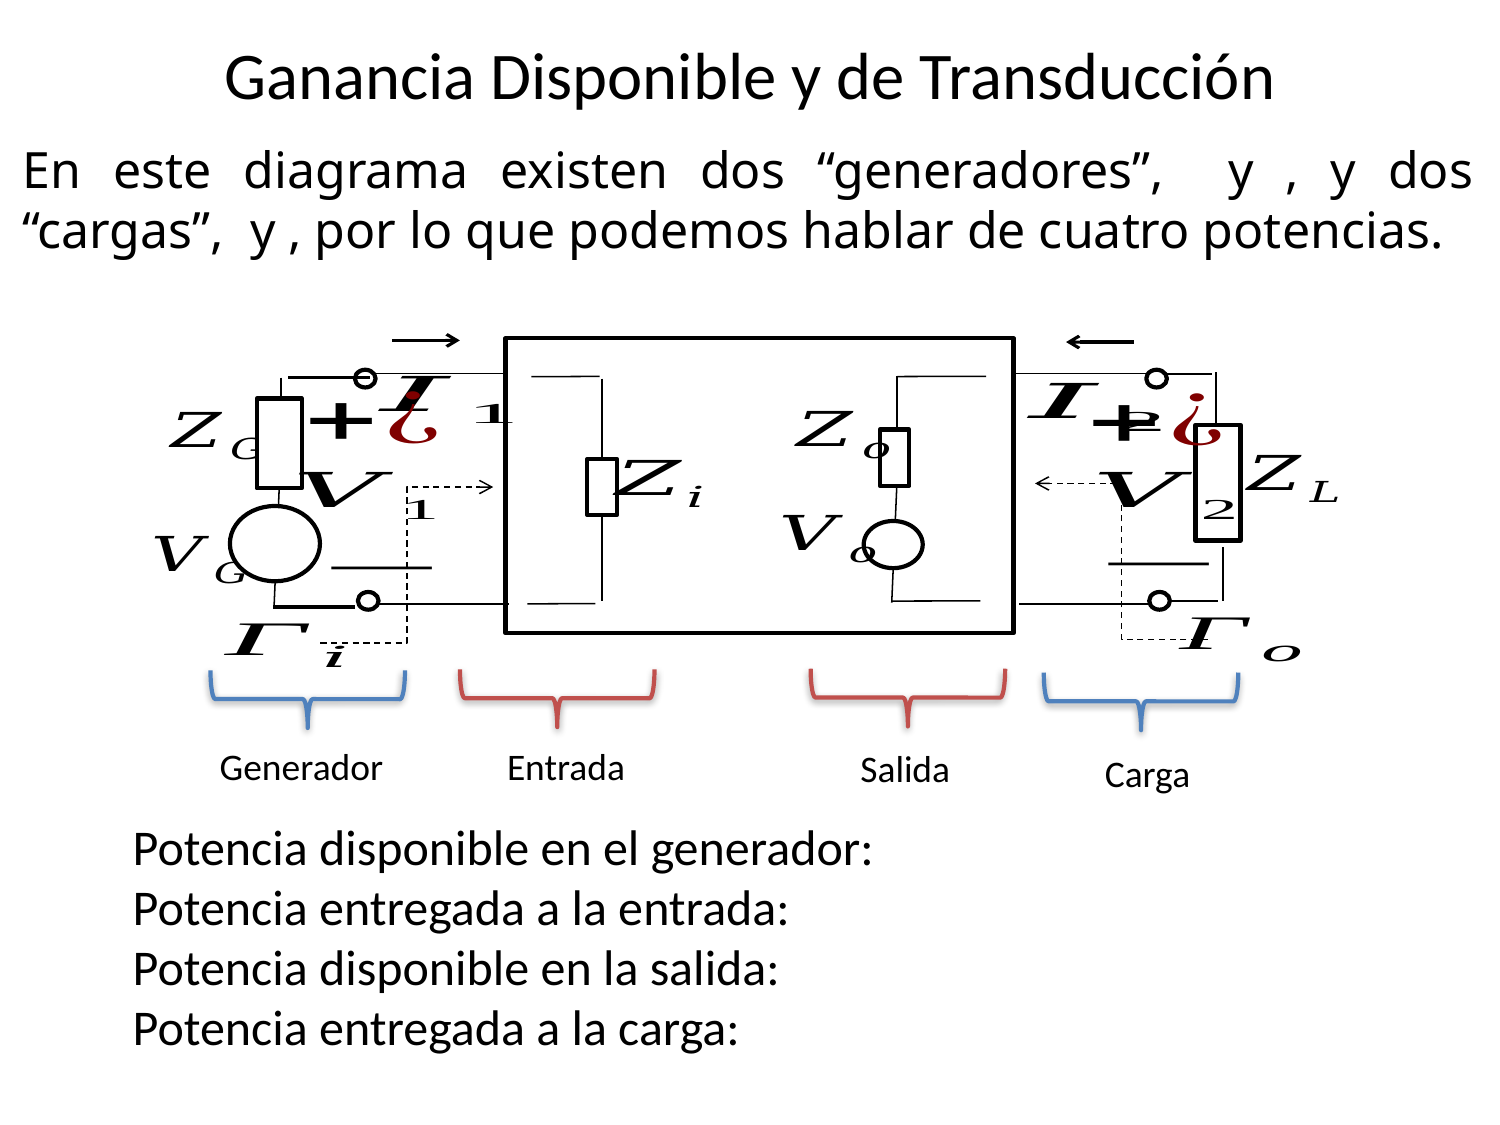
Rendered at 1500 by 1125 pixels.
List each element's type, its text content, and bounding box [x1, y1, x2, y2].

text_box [891, 484, 898, 600]
text_box Entrada [492, 735, 691, 795]
text_box [1041, 682, 1241, 733]
title Ganancia Disponible y de Transducción [0, 13, 1500, 133]
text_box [150, 337, 1342, 675]
text_box [208, 682, 407, 731]
text_box Carga [1090, 742, 1288, 802]
text_box Salida [845, 737, 1044, 798]
text_box [458, 682, 657, 730]
text_box [809, 682, 1007, 729]
text_box Generador [204, 735, 403, 795]
